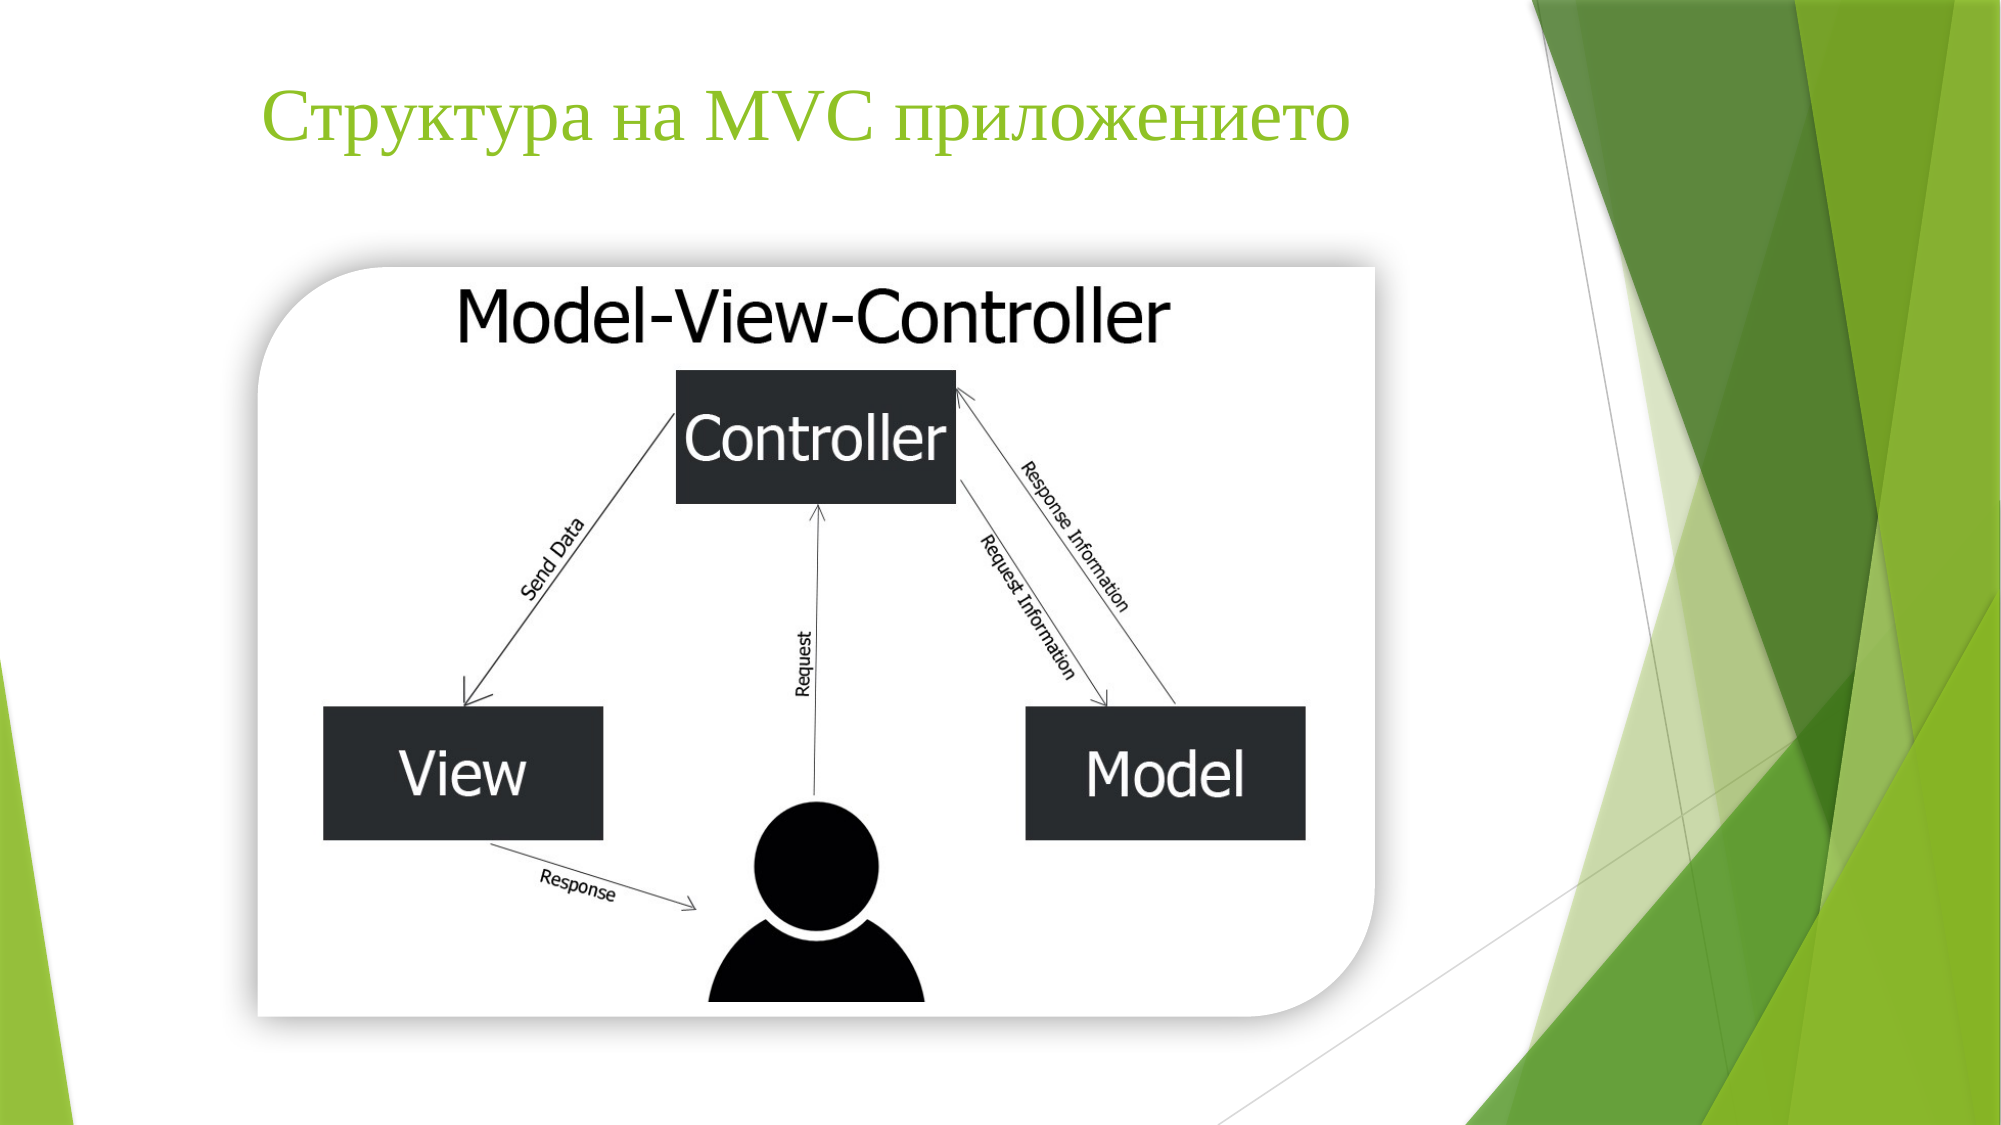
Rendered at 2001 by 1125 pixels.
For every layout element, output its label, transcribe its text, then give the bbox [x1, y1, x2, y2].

title Структура на MVC приложението [111, 57, 1522, 275]
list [264, 273, 1368, 1010]
